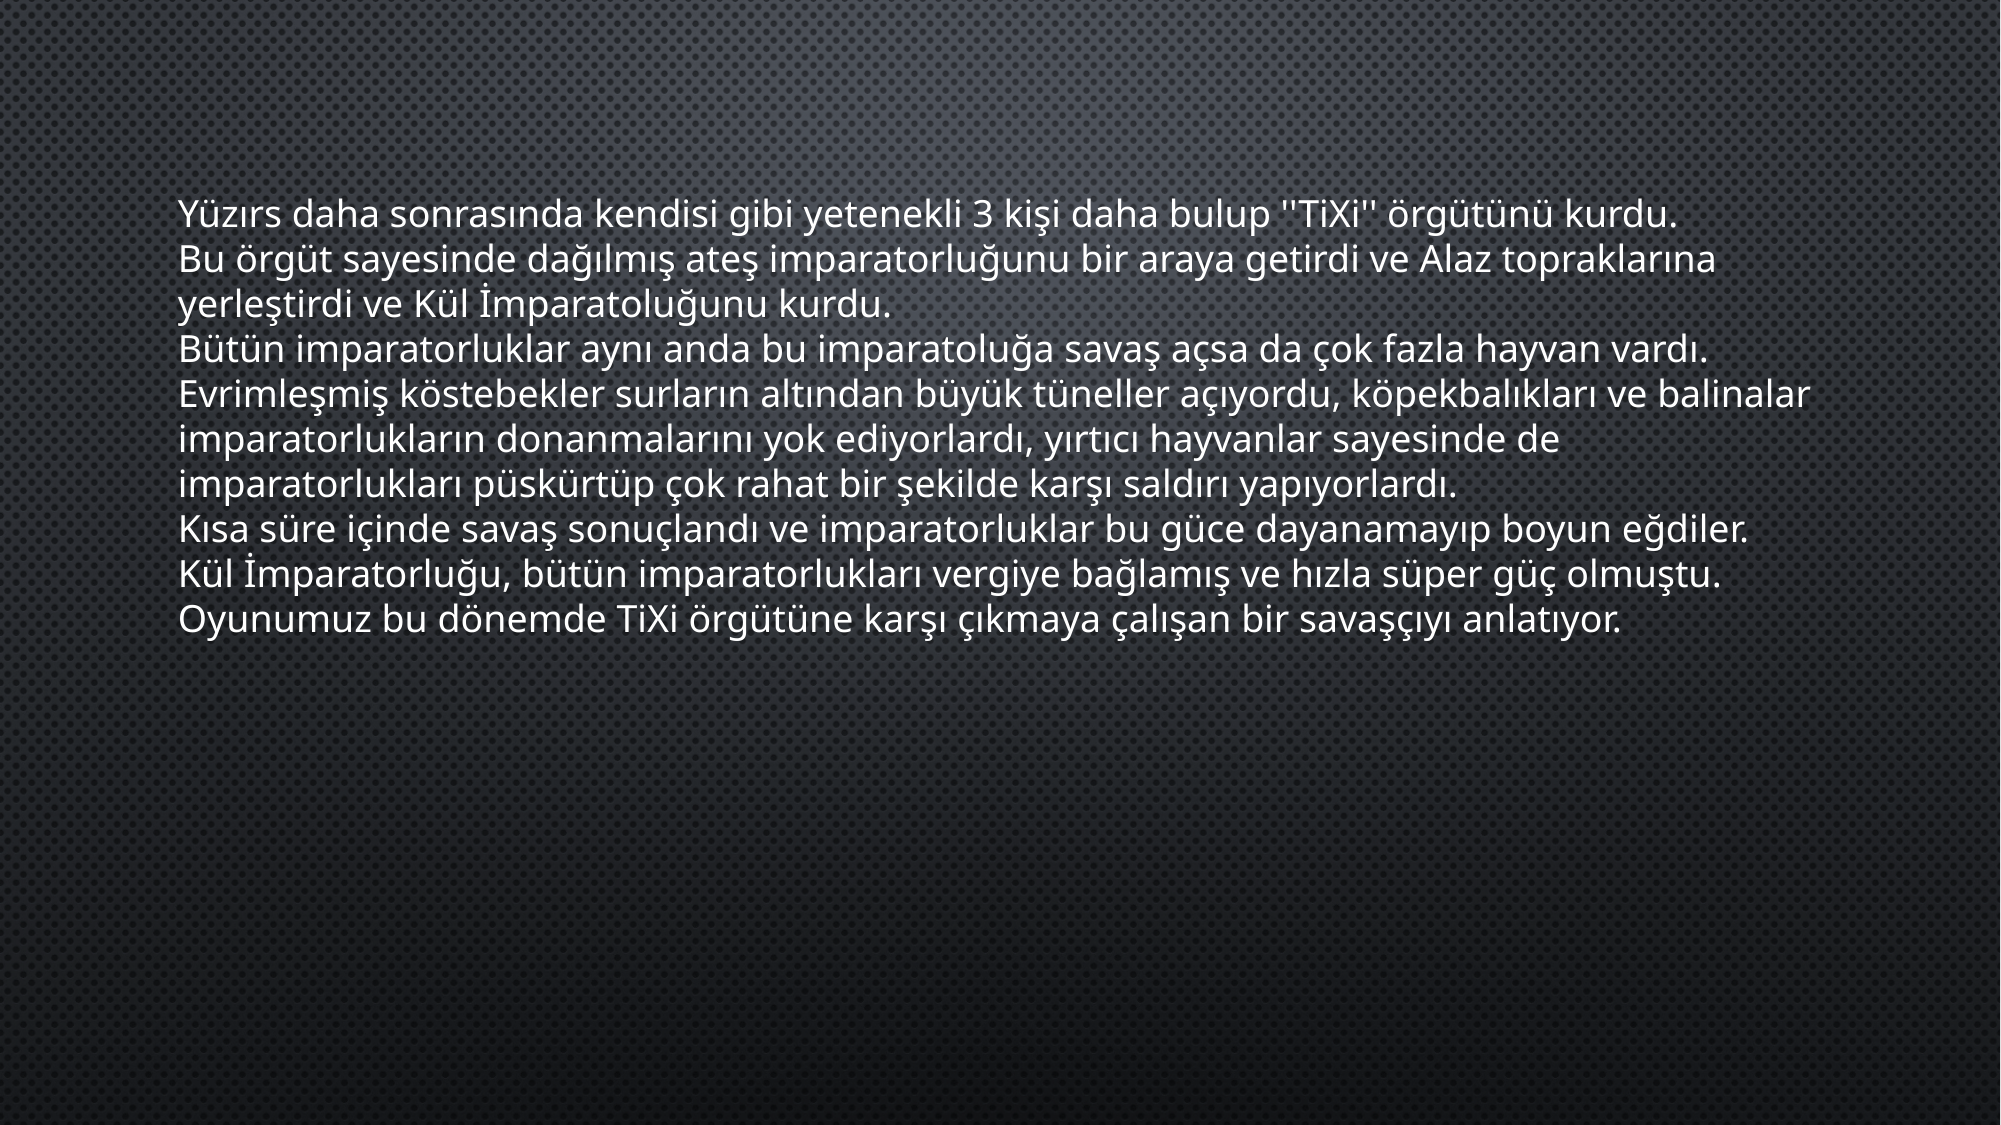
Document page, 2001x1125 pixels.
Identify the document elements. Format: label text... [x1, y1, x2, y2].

text_box Yüzırs daha sonrasında kendisi gibi yetenekli 3 kişi daha bulup ''TiXi'' örgütünü kurdu. Bu örgüt sayesinde dağılmış ateş imparatorluğunu bir araya getirdi ve Alaz topraklarına yerleştirdi ve Kül İmparatoluğunu kurdu. Bütün imparatorluklar aynı anda bu imparatoluğa savaş açsa da çok fazla hayvan vardı. Evrimleşmiş köstebekler surların altından büyük tüneller açıyordu, köpekbalıkları ve balinalar imparatorlukların donanmalarını yok ediyorlardı, yırtıcı hayvanlar sayesinde de imparatorlukları püskürtüp çok rahat bir şekilde karşı saldırı yapıyorlardı. Kısa süre içinde savaş sonuçlandı ve imparatorluklar bu güce dayanamayıp boyun eğdiler. Kül İmparatorluğu, bütün imparatorlukları vergiye bağlamış ve hızla süper güç olmuştu. Oyunumuz bu dönemde TiXi örgütüne karşı çıkmaya çalışan bir savaşçıyı anlatıyor. [162, 182, 1838, 648]
